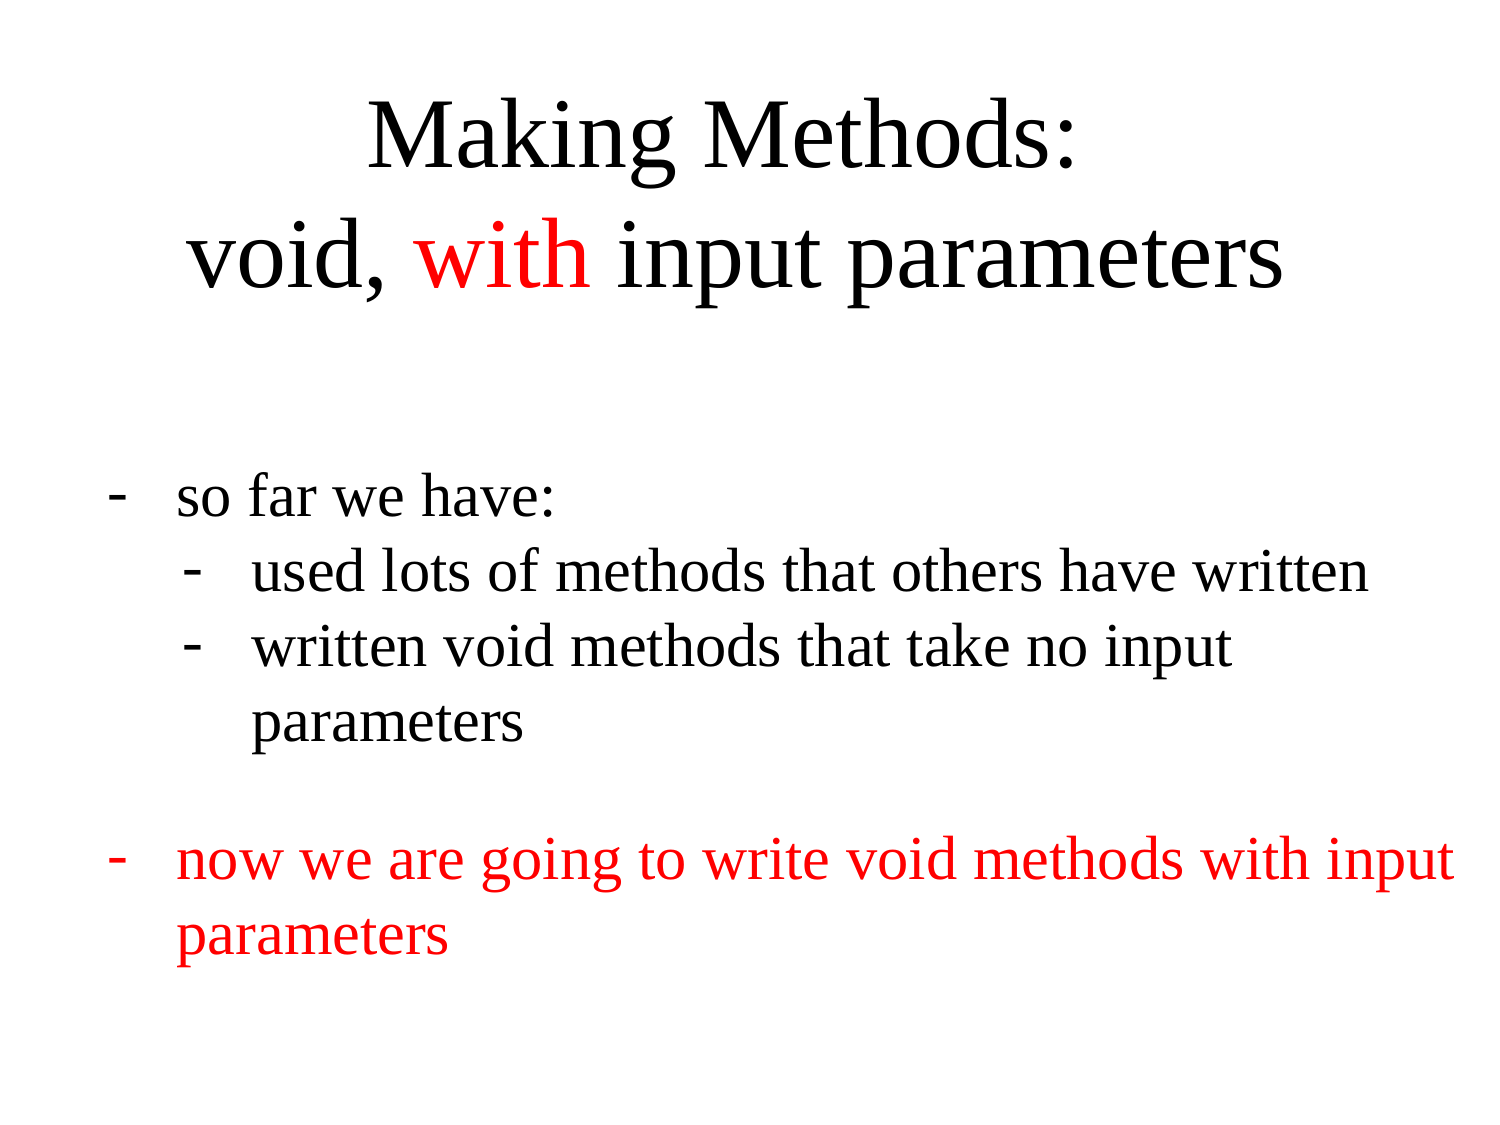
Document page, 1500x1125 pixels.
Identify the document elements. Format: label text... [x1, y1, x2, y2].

text_box so far we have: used lots of methods that others have written written void methods that take no input parameters [86, 439, 1500, 580]
text_box now we are going to write void methods with input parameters [86, 801, 1500, 943]
text_box Making Methods: void, with input parameters [0, 24, 1472, 347]
